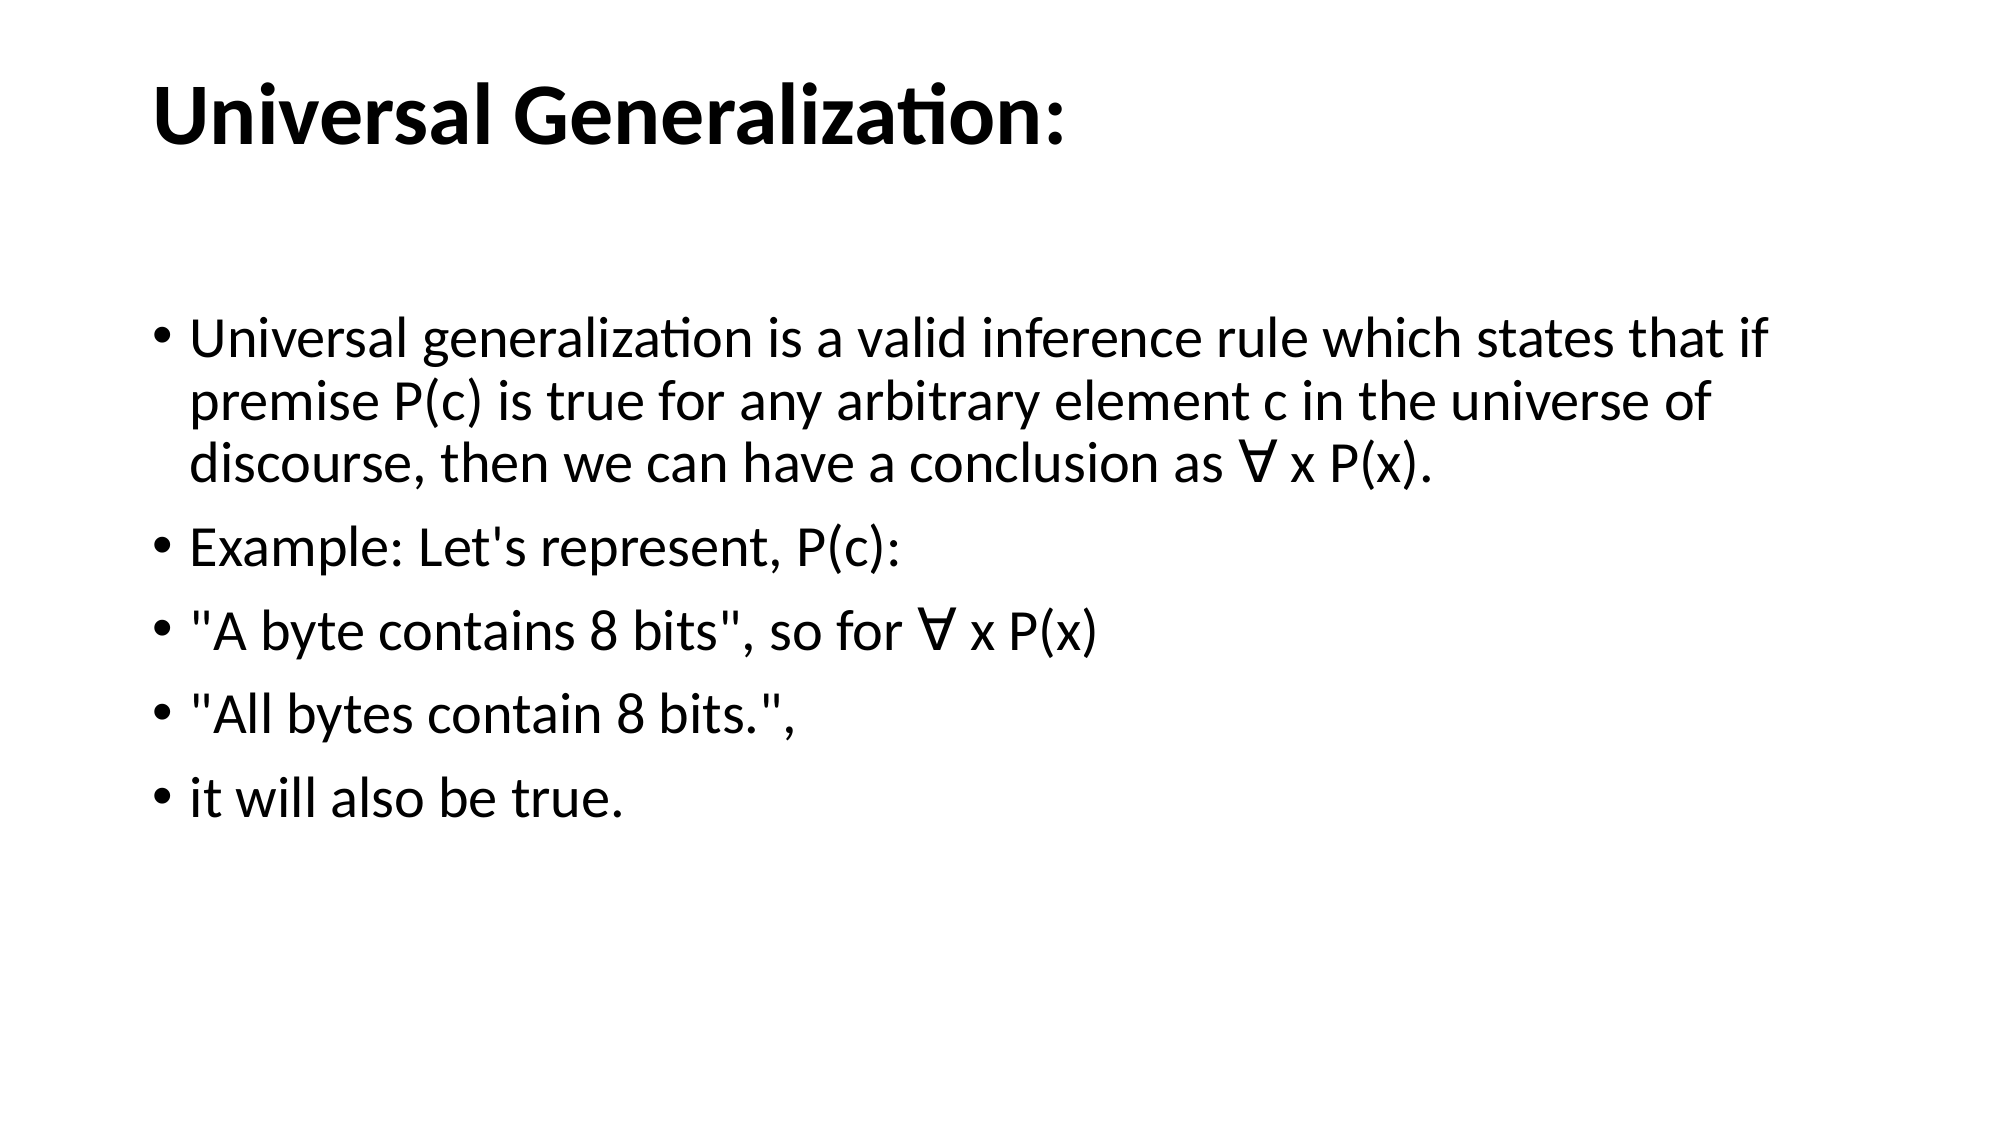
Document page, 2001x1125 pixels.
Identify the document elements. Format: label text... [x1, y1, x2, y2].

title Universal Generalization: [137, 59, 1863, 278]
list Universal generalization is a valid inference rule which states that if premise P(c) is true for any arbitrary element c in the universe of discourse, then we can have a conclusion as ∀ x P(x). Example: Let's represent, P(c): "A byte contains 8 bits", so for ∀ x P(x) "All bytes contain 8 bits.", it will also be true. [137, 299, 1863, 1014]
